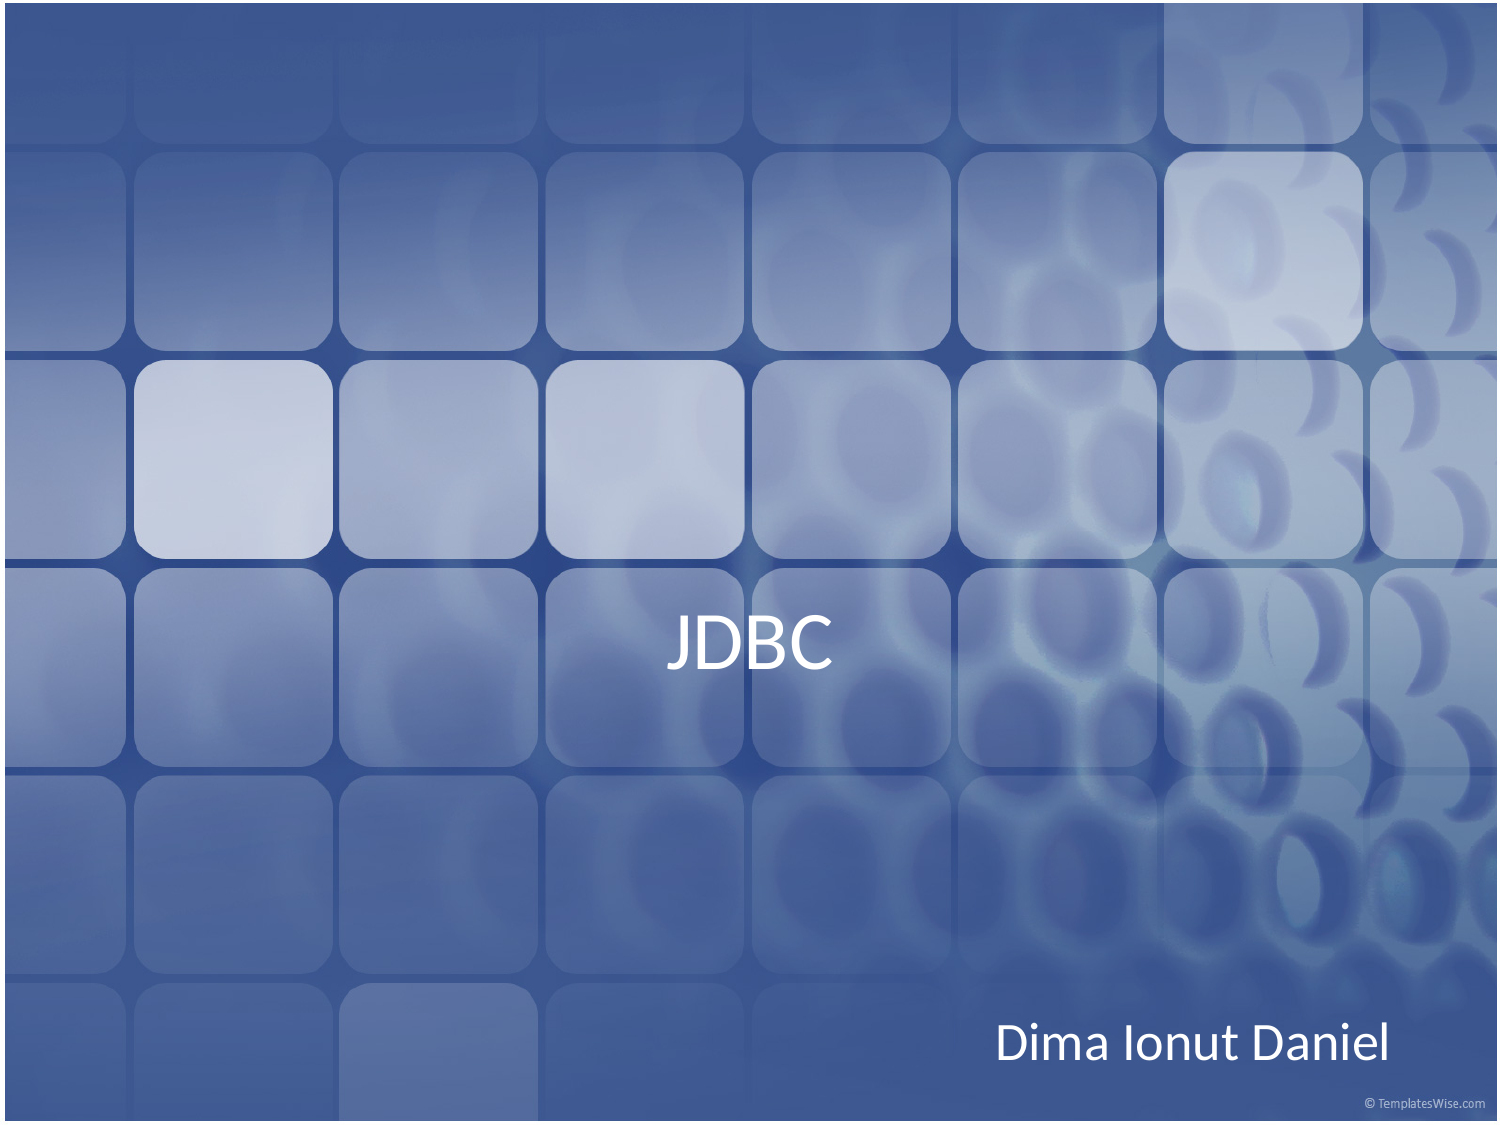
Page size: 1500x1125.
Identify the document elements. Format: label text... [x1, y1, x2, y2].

picture [0, 0, 1500, 1125]
subtitle Dima Ionut Daniel [937, 998, 1451, 1101]
title JDBC [112, 553, 1388, 720]
